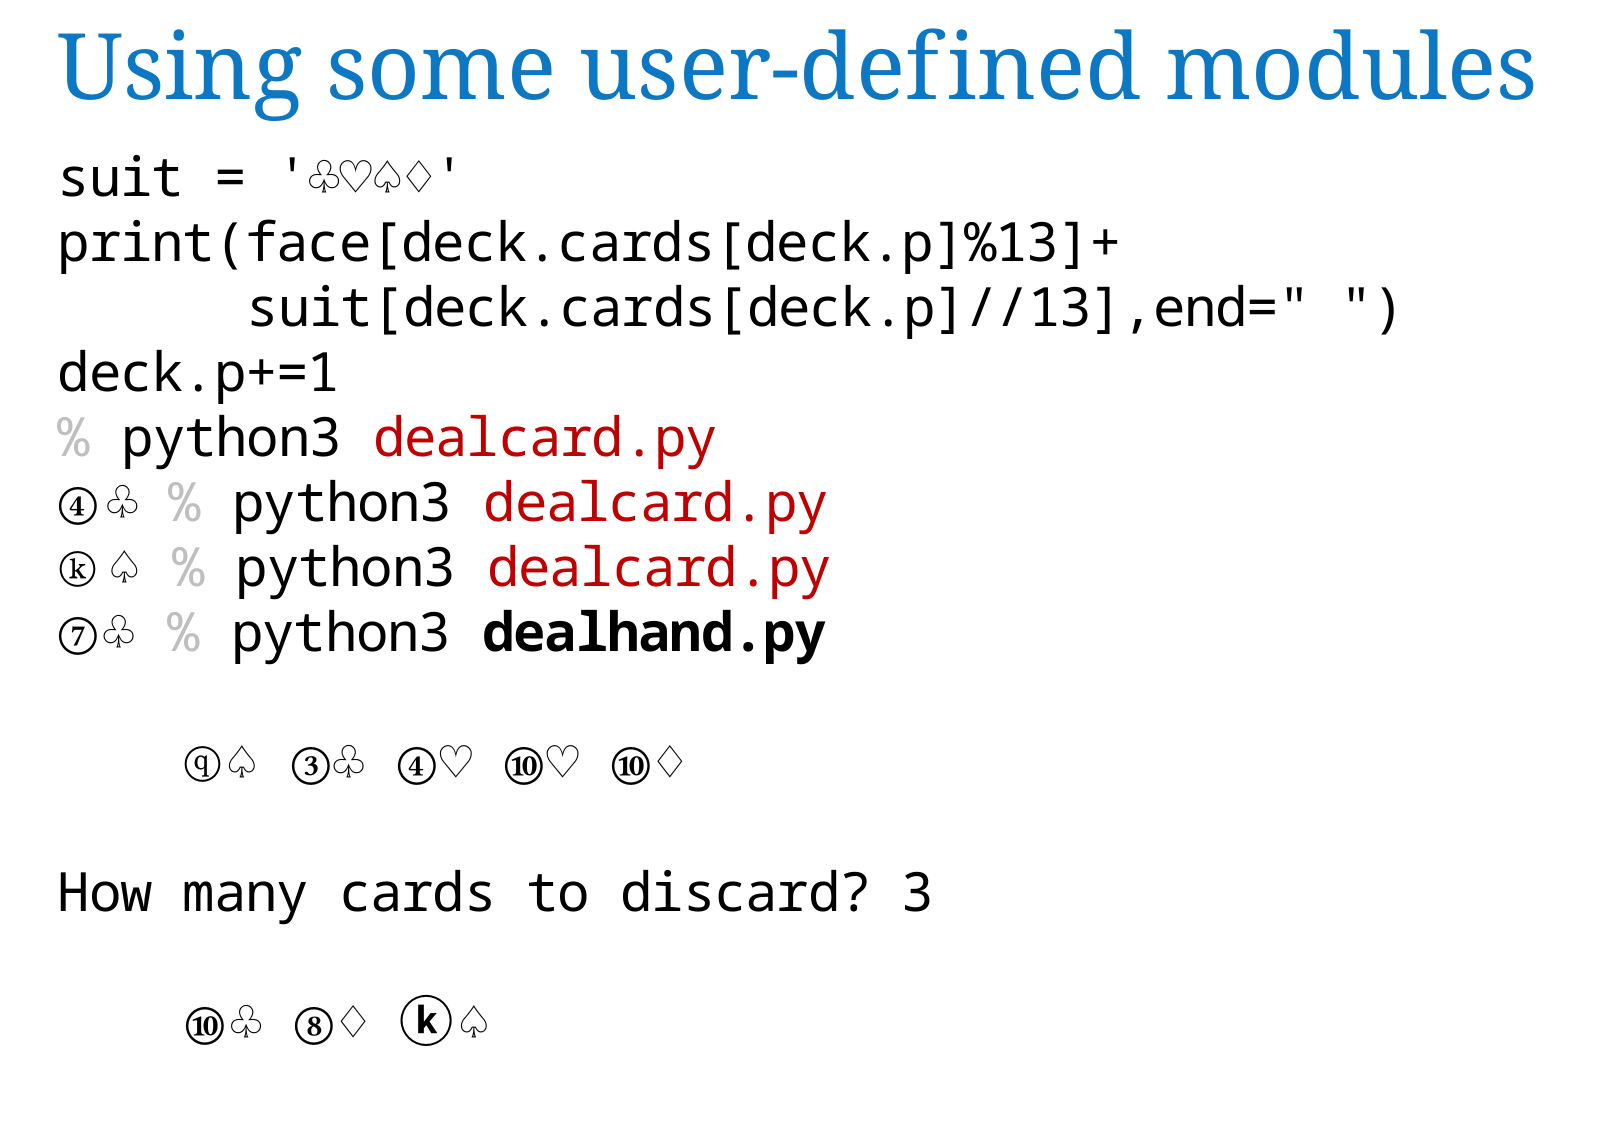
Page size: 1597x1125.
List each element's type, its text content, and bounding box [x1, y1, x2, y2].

text_box suit = '♧♡♤♢' print(face[deck.cards[deck.p]%13]+ suit[deck.cards[deck.p]//13],end=" ") deck.p+=1 % python3 dealcard.py ④ ♧ % python3 dealcard.py ⓚ ♤ % python3 dealcard.py ⑦ ♧ % python3 dealhand.py ⓠ ♤ ③♧ ④ ♡ ⑩ ♡ ⑩ ♢ How many cards to discard? 3 ⑩ ♧ ⑧ ♢ ⓚ ♤ [0, 70, 1597, 1125]
text_box Using some user-defined modules [0, 13, 1597, 70]
